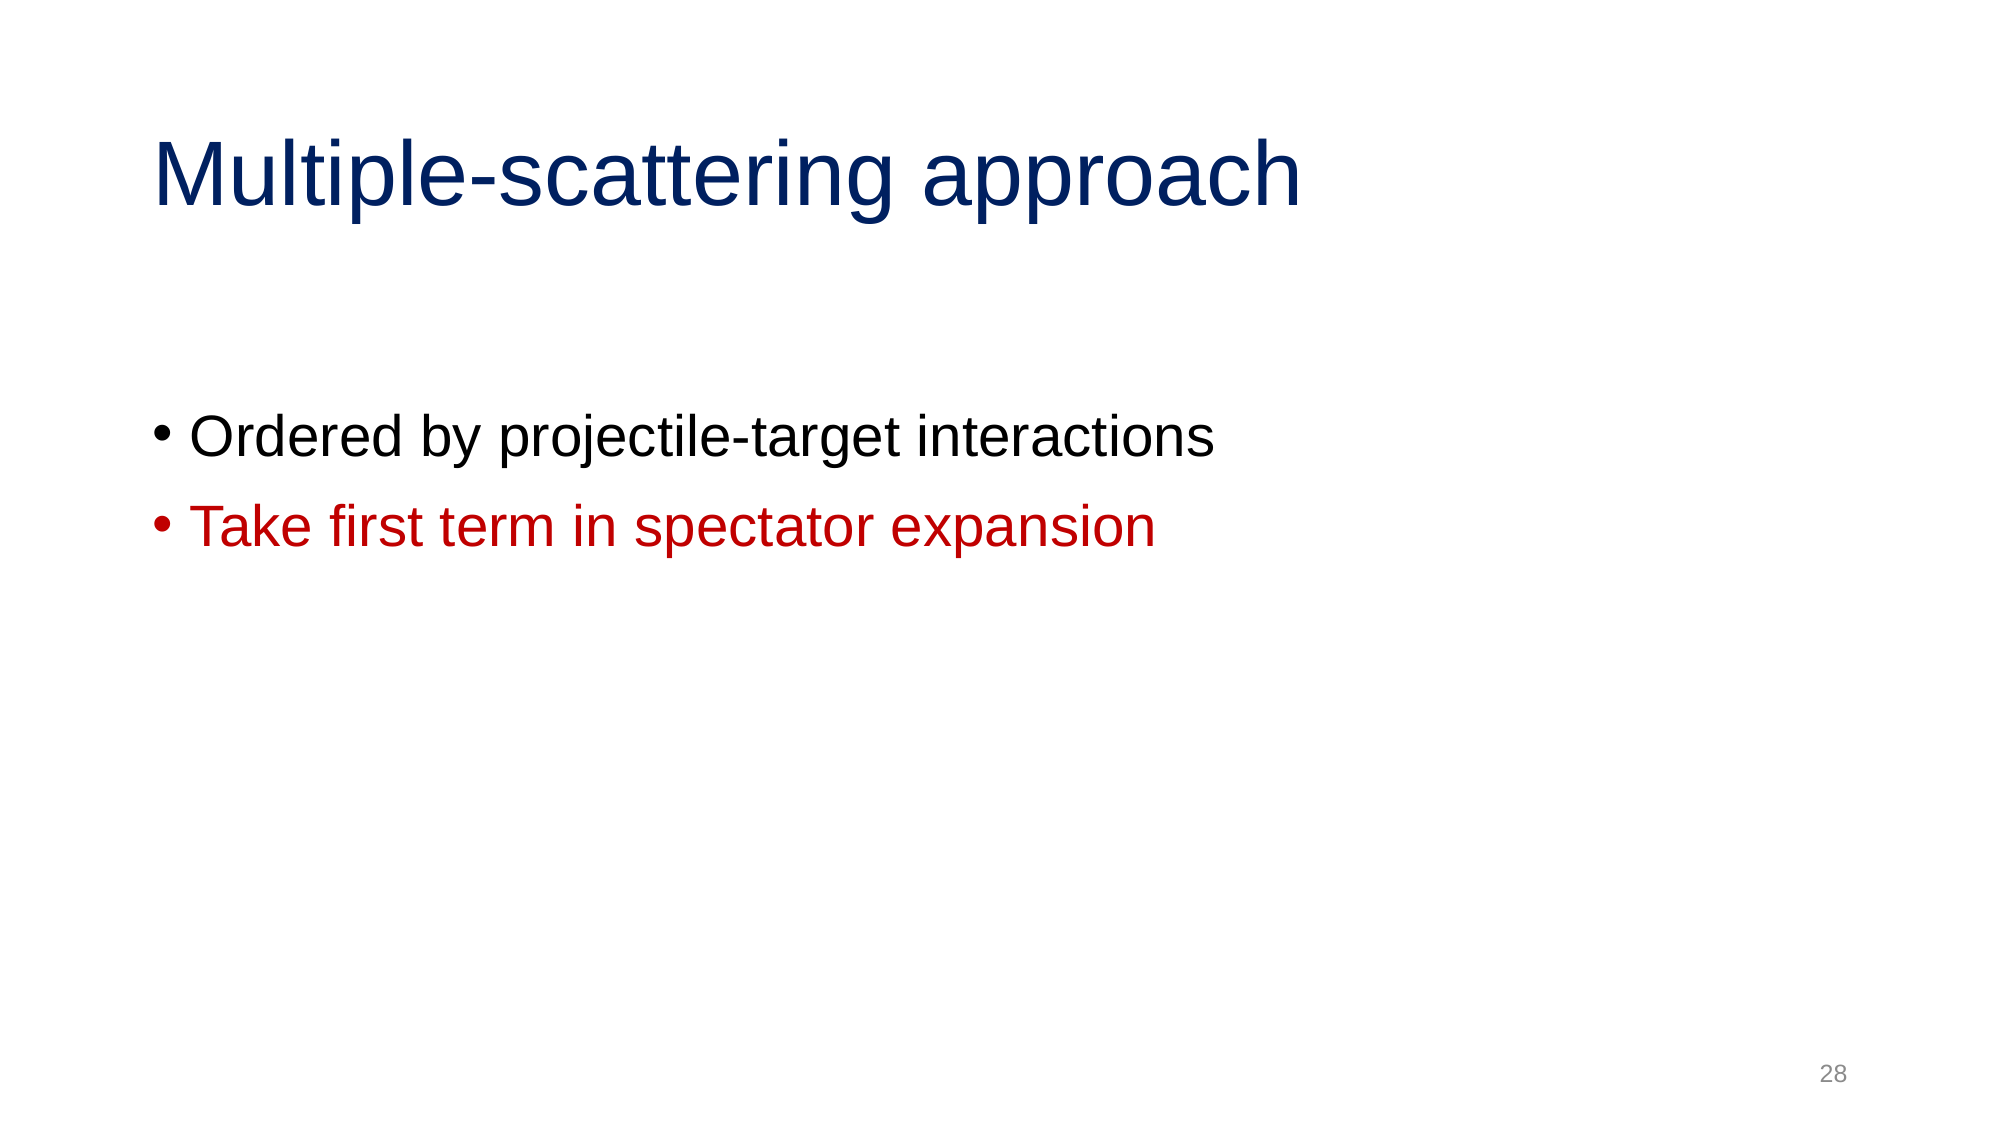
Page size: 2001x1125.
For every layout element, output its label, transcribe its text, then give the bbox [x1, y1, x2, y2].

title Multiple-scattering approach [137, 59, 1863, 278]
slide_number 28 [1412, 1042, 1863, 1103]
